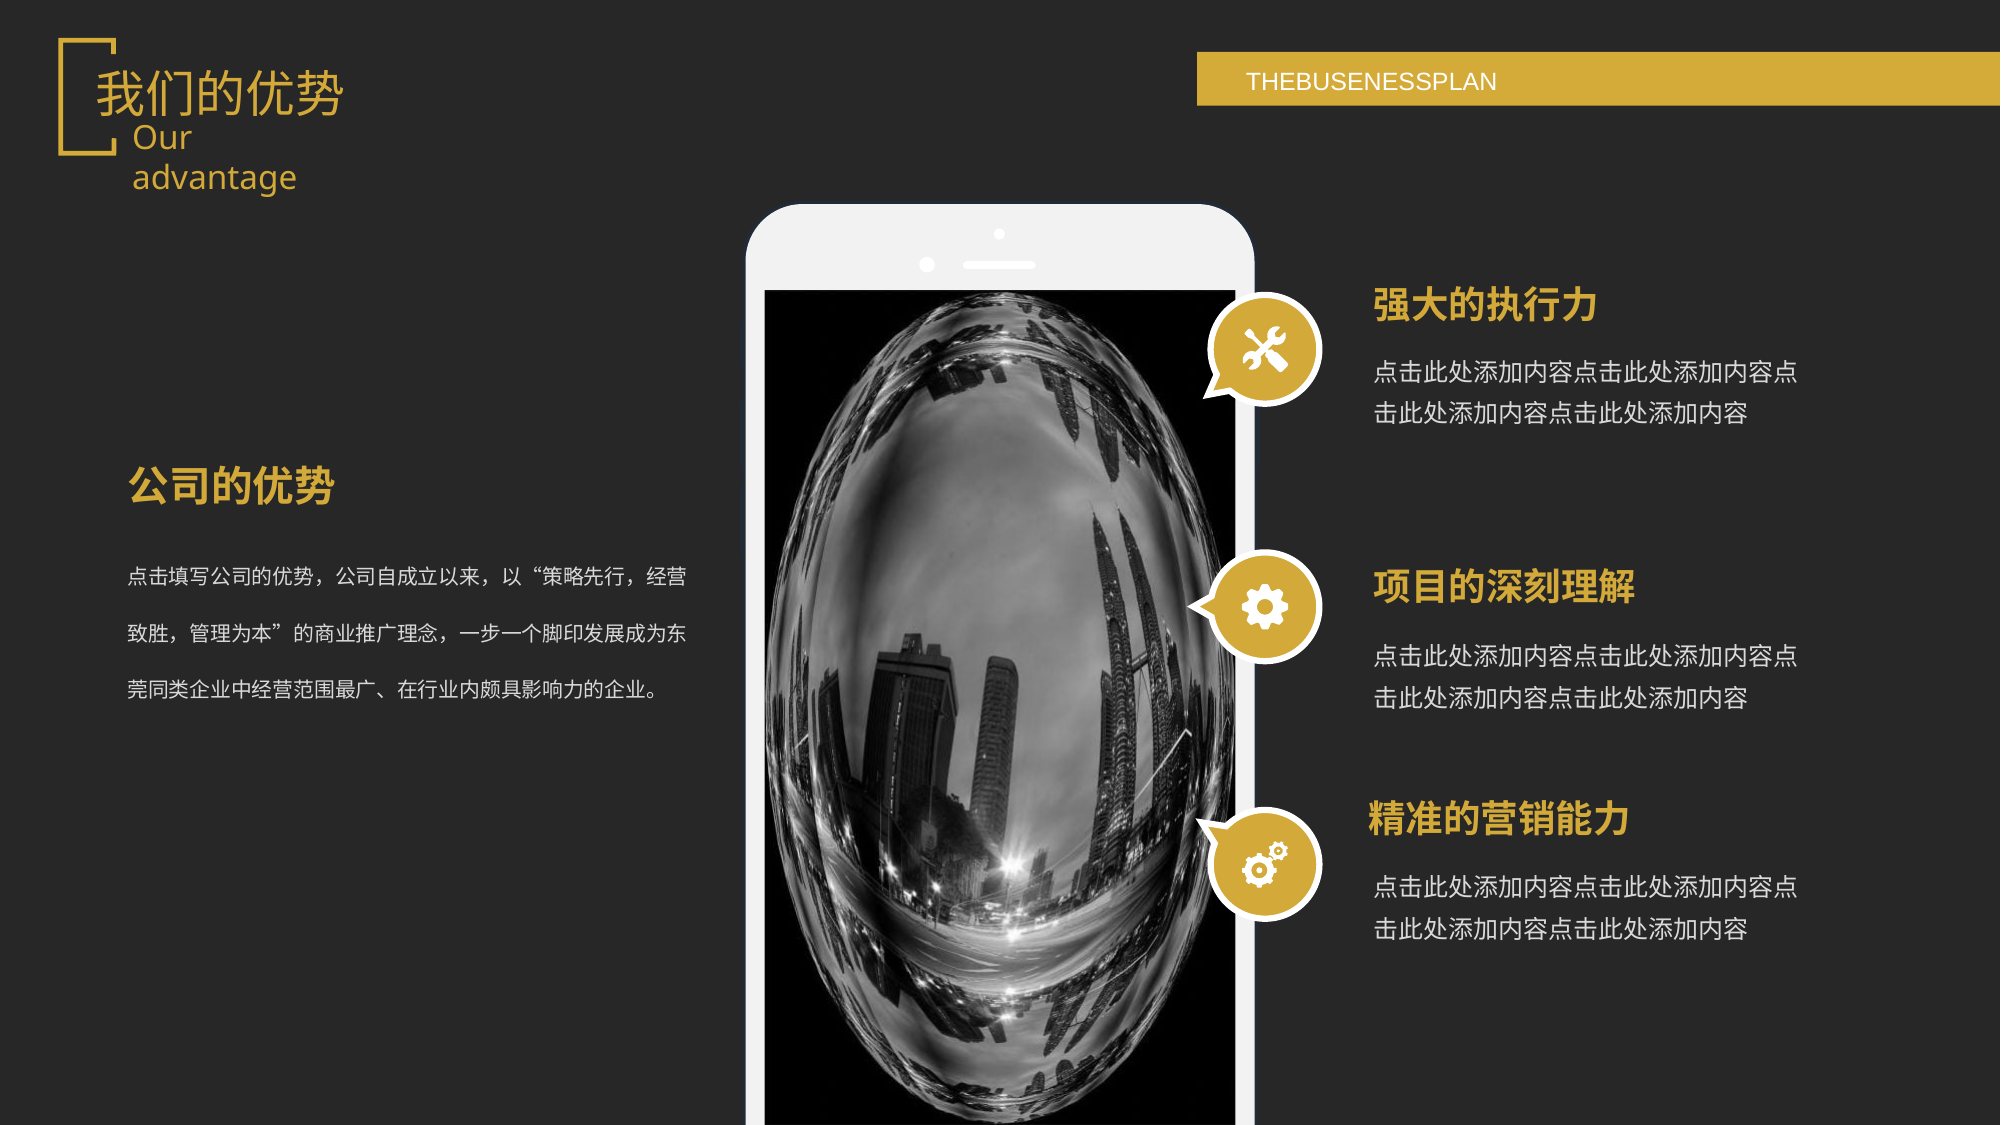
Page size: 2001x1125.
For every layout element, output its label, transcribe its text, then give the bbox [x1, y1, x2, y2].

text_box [739, 200, 1261, 1125]
text_box 强大的执行力 [1359, 273, 1766, 333]
text_box 点击此处添加内容点击此处添加内容点击此处添加内容点击此处添加内容 [1359, 337, 1833, 436]
text_box 点击此处添加内容点击此处添加内容点击此处添加内容点击此处添加内容 [1359, 621, 1833, 720]
text_box [59, 39, 116, 155]
text_box 我们的优势 [80, 54, 469, 130]
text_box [112, 451, 715, 764]
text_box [1210, 809, 1320, 919]
text_box Our advantage [117, 109, 381, 204]
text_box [1210, 294, 1320, 404]
text_box 精准的营销能力 [1353, 787, 1760, 848]
text_box 项目的深刻理解 [1359, 555, 1766, 616]
text_box 点击此处添加内容点击此处添加内容点击此处添加内容点击此处添加内容 [1359, 852, 1833, 951]
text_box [1210, 552, 1320, 662]
